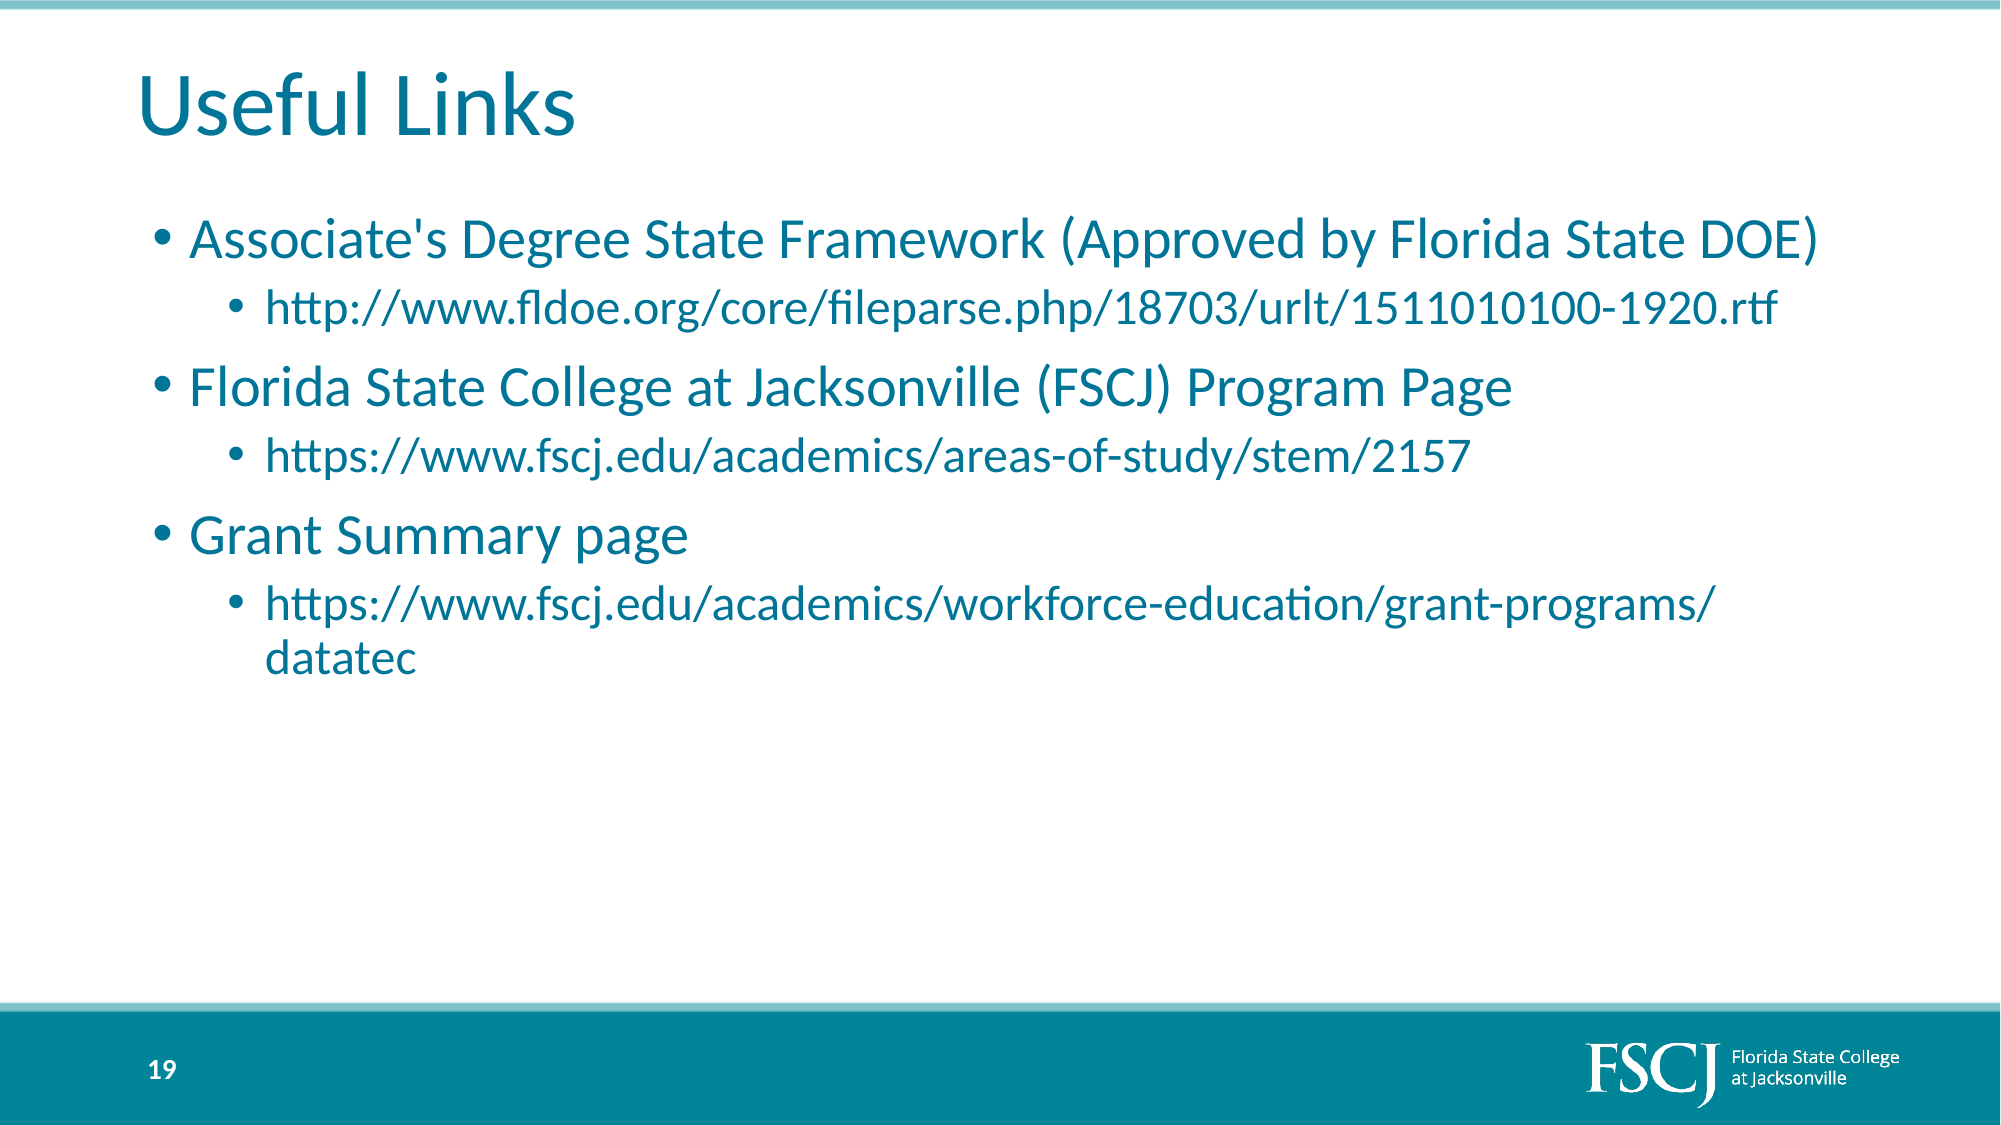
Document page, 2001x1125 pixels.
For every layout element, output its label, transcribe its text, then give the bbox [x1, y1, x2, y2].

list Associate's Degree State Framework (Approved by Florida State DOE) http://www.fldoe.org/core/fileparse.php/18703/urlt/1511010100-1920.rtf Florida State College at Jacksonville (FSCJ) Program Page https://www.fscj.edu/academics/areas-of-study/stem/2157 Grant Summary page https://www.fscj.edu/academics/workforce-education/grant-programs/datatec [137, 200, 1863, 960]
title Useful Links [121, 46, 1847, 166]
picture [0, 0, 2001, 1125]
